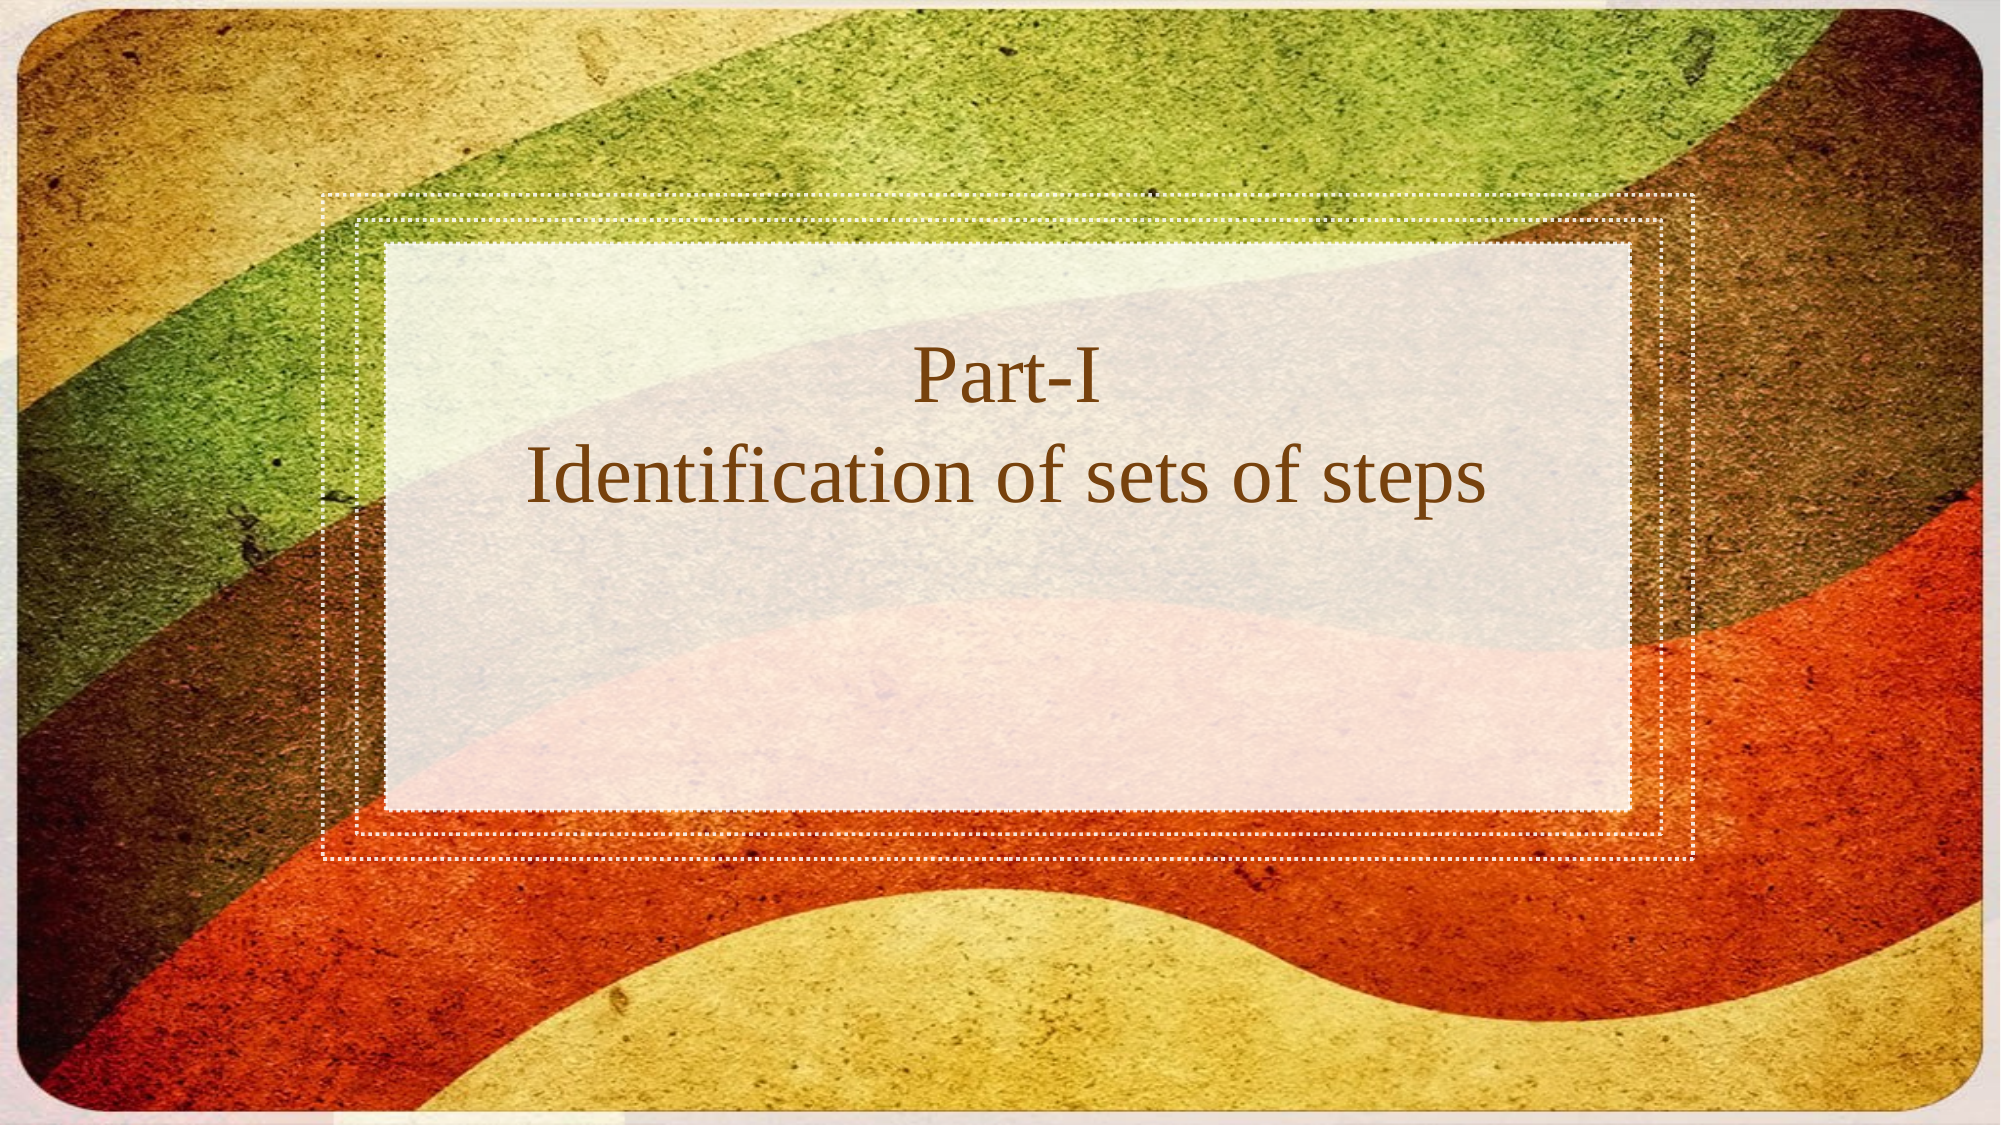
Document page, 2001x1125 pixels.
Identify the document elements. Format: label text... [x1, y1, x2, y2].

title Part-I Identification of sets of steps [464, 349, 1552, 528]
picture [0, 0, 2001, 1125]
